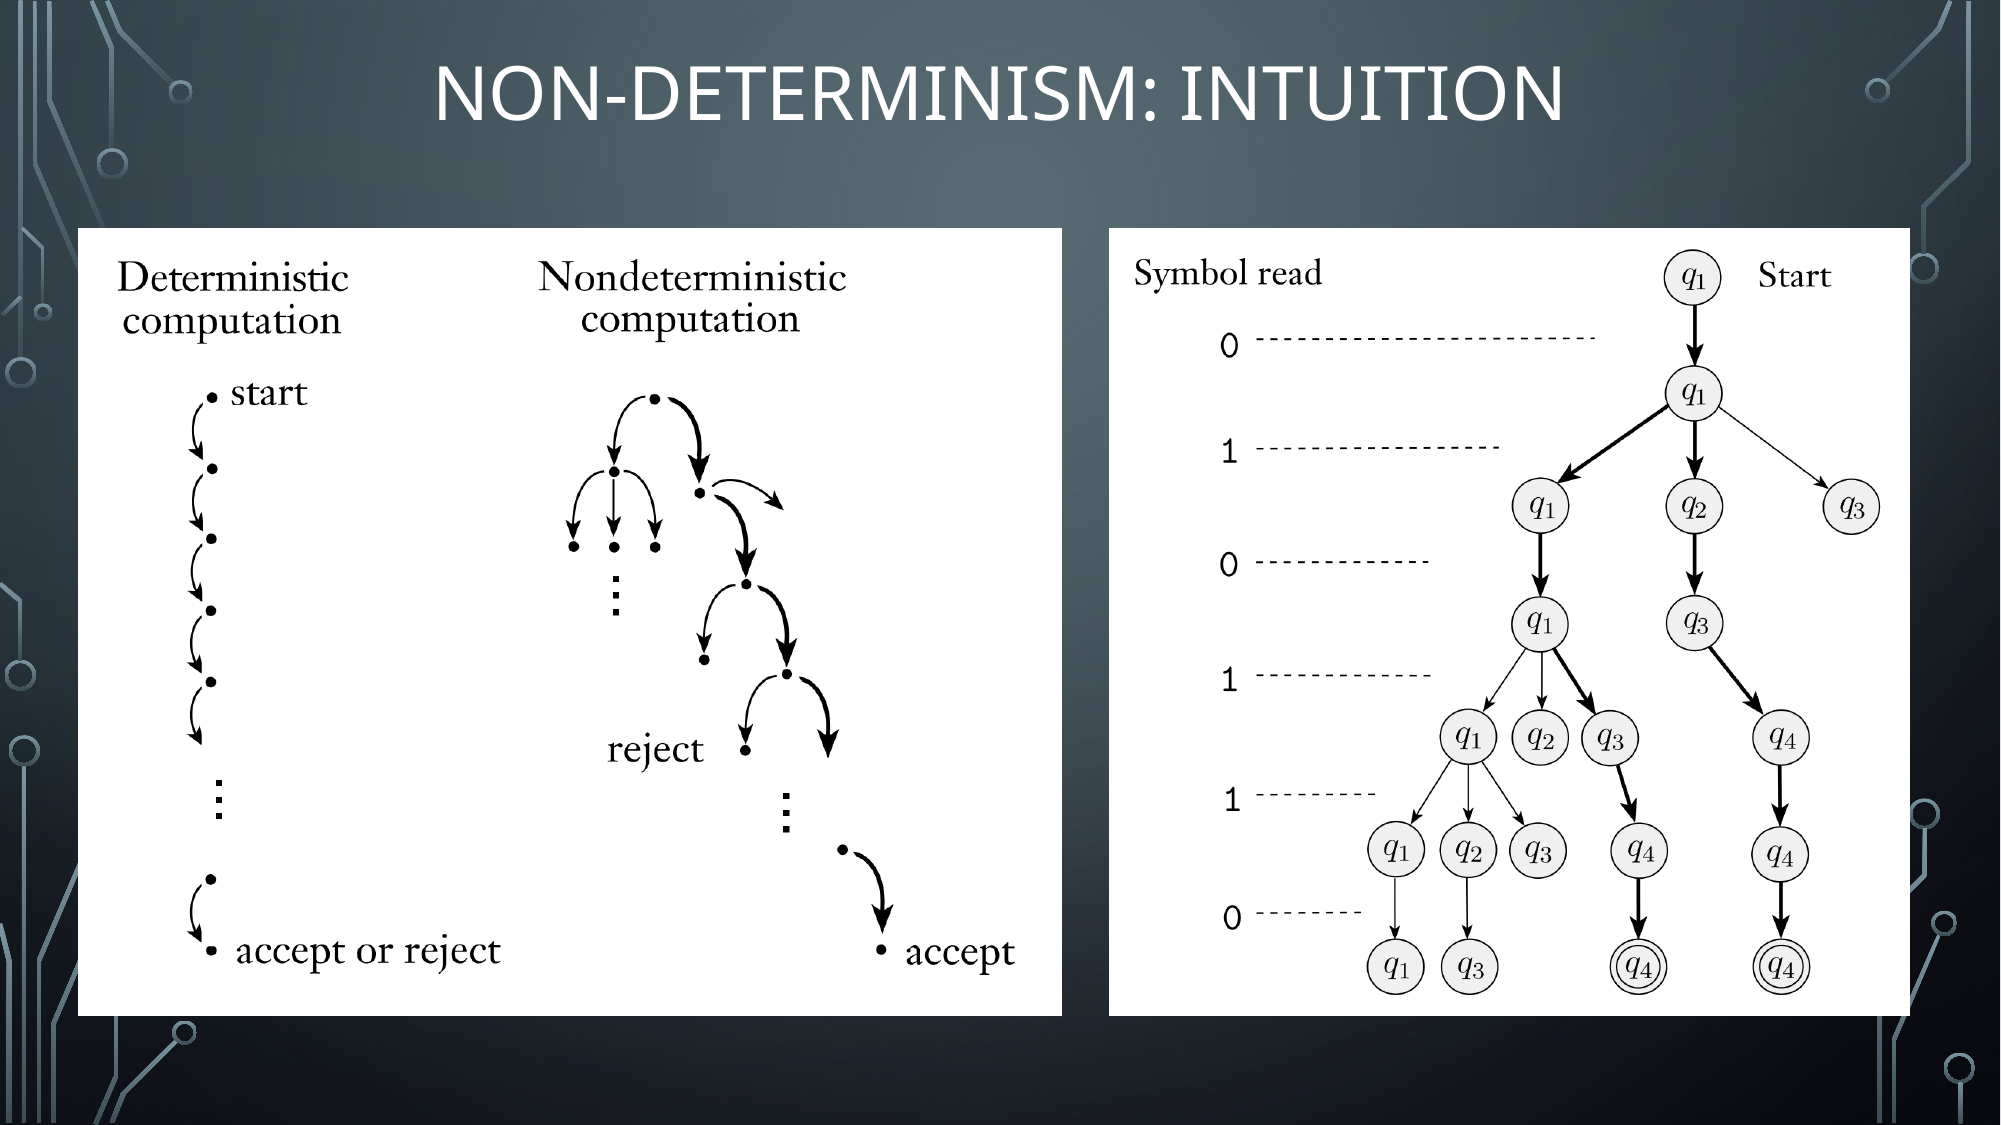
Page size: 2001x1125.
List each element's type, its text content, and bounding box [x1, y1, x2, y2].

title Non-Determinism: Intuition [187, 39, 1813, 153]
picture [1109, 228, 1911, 1016]
picture [77, 228, 1062, 1016]
